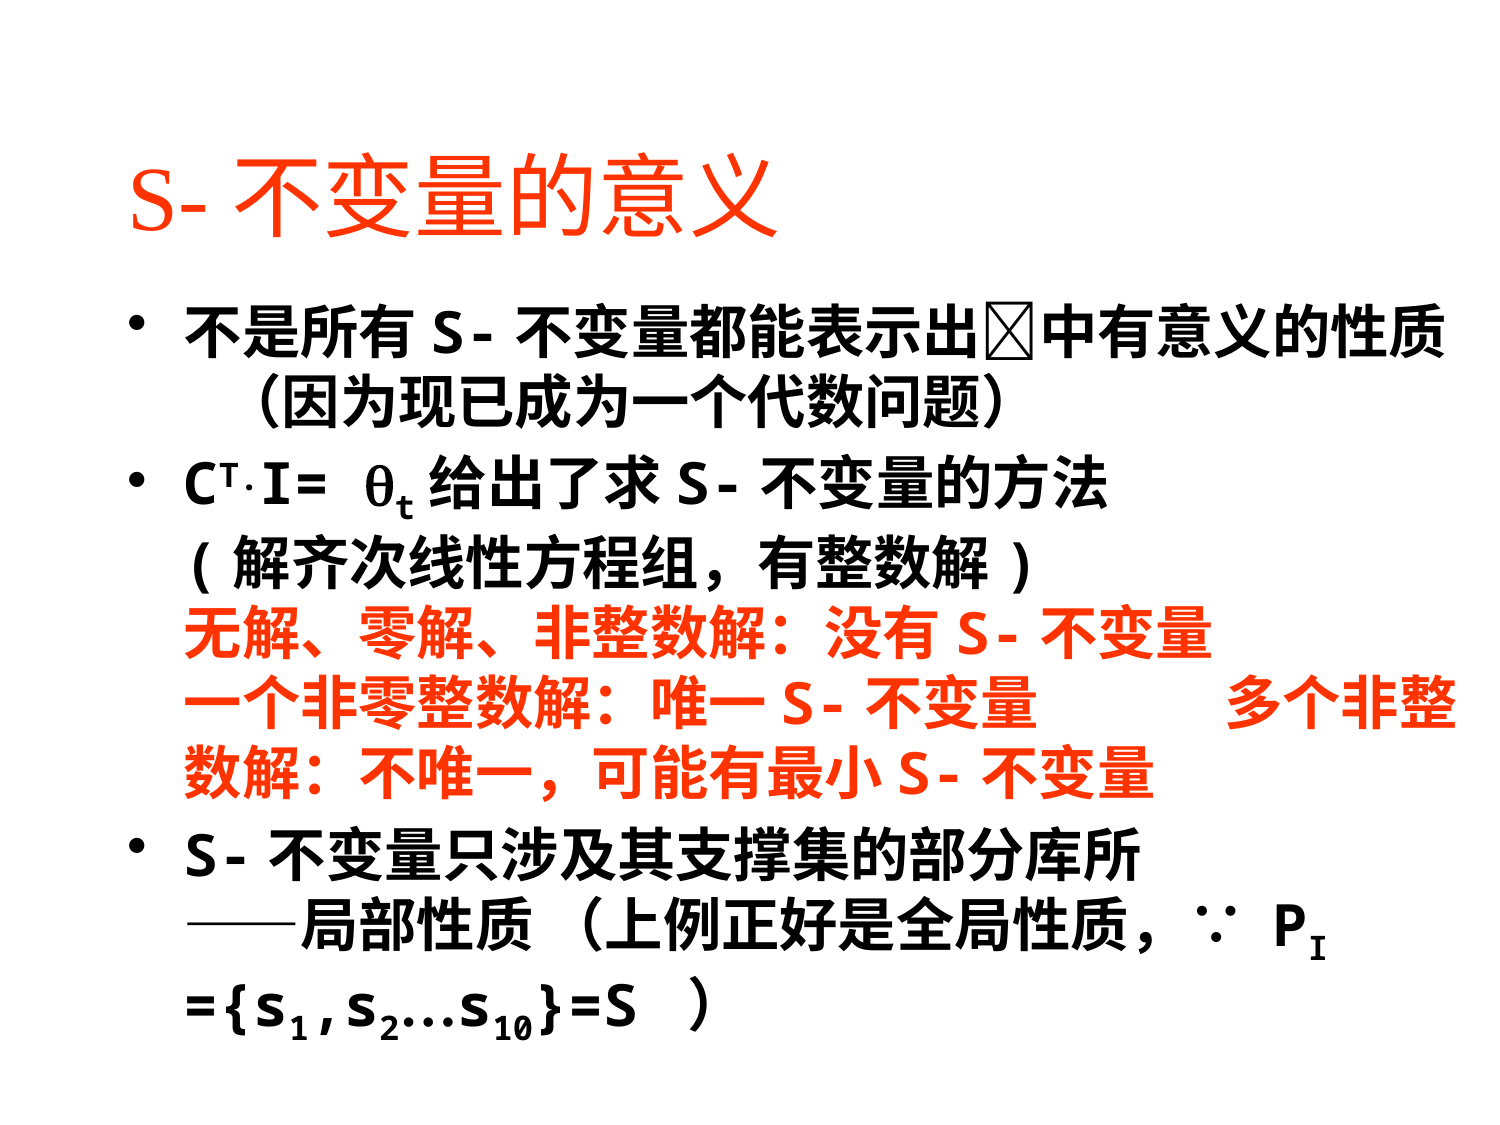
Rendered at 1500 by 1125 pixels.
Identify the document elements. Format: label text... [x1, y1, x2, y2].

list 不是所有S-不变量都能表示出中有意义的性质 （因为现已成为一个代数问题） CT.I= t给出了求S-不变量的方法 (解齐次线性方程组，有整数解) 无解、零解、非整数解：没有S-不变量 一个非零整数解：唯一S-不变量 多个非整数解：不唯一，可能有最小S-不变量 S-不变量只涉及其支撑集的部分库所 ——局部性质 （上例正好是全局性质，∵ PI ={s1,s2…s10}=S ） [112, 287, 1475, 1063]
title S-不变量的意义 [112, 99, 1388, 288]
